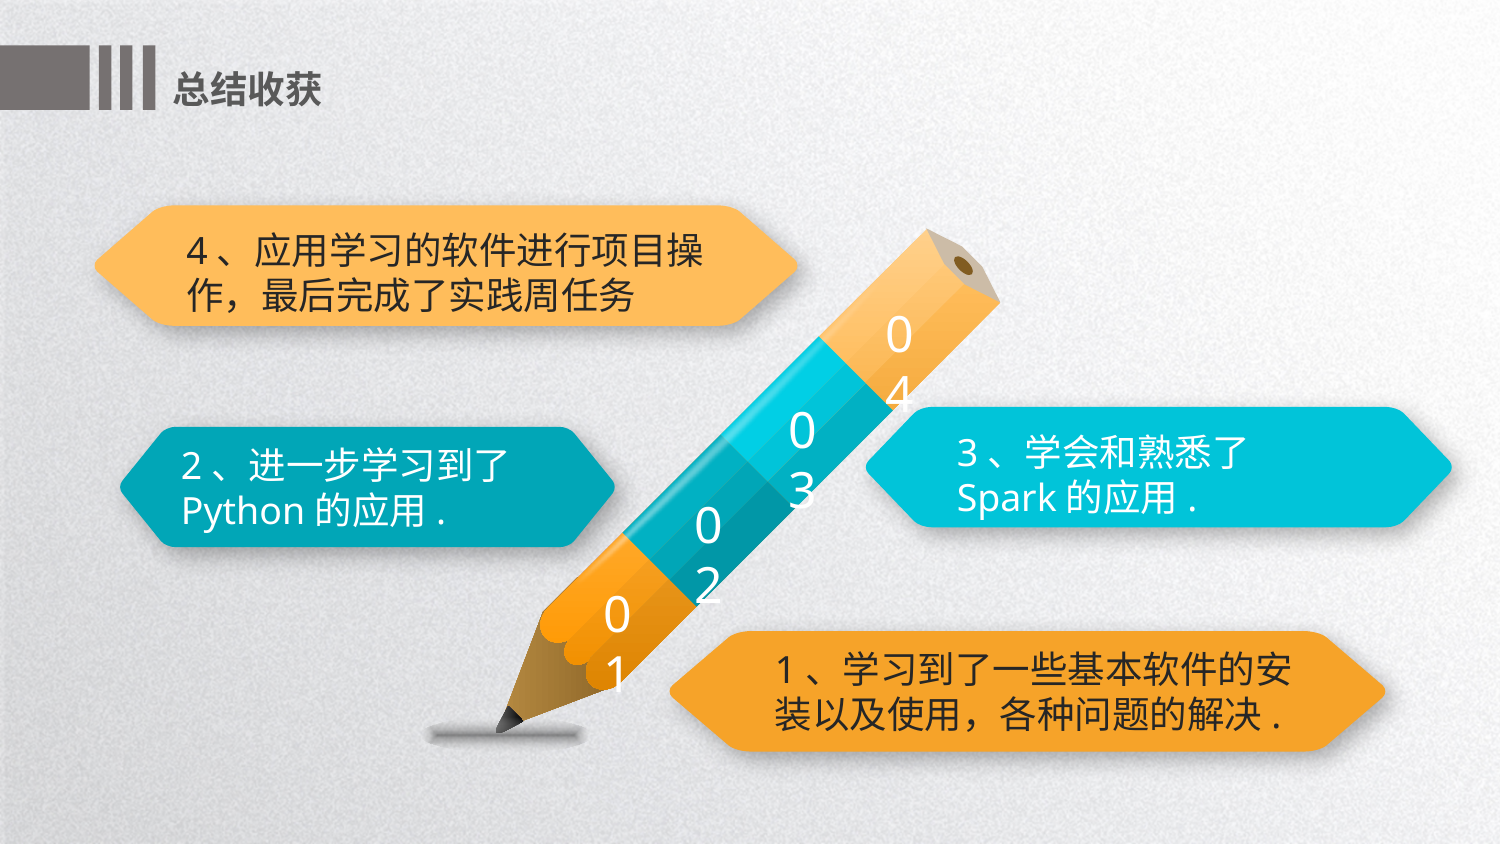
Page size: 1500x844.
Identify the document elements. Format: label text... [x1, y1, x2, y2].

text_box [0, 44, 91, 111]
text_box 1、学习到了一些基本软件的安装以及使用，各种问题的解决. [1075, 638, 1314, 744]
text_box [94, 205, 798, 326]
text_box [142, 44, 156, 111]
text_box [98, 44, 112, 111]
text_box [890, 406, 1452, 528]
text_box 总结收获 [157, 45, 469, 119]
text_box 3、学会和熟悉了Spark的应用. [942, 421, 1361, 527]
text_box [396, 438, 1075, 752]
text_box 2、进一步学习到了Python的应用. [166, 434, 569, 539]
text_box 04 [856, 295, 943, 431]
text_box [1075, 631, 1386, 752]
text_box 03 [760, 391, 847, 438]
picture [0, 0, 1500, 844]
text_box [120, 426, 579, 548]
text_box 4、应用学习的软件进行项目操作，最后完成了实践周任务 [171, 219, 721, 325]
text_box [119, 44, 133, 111]
